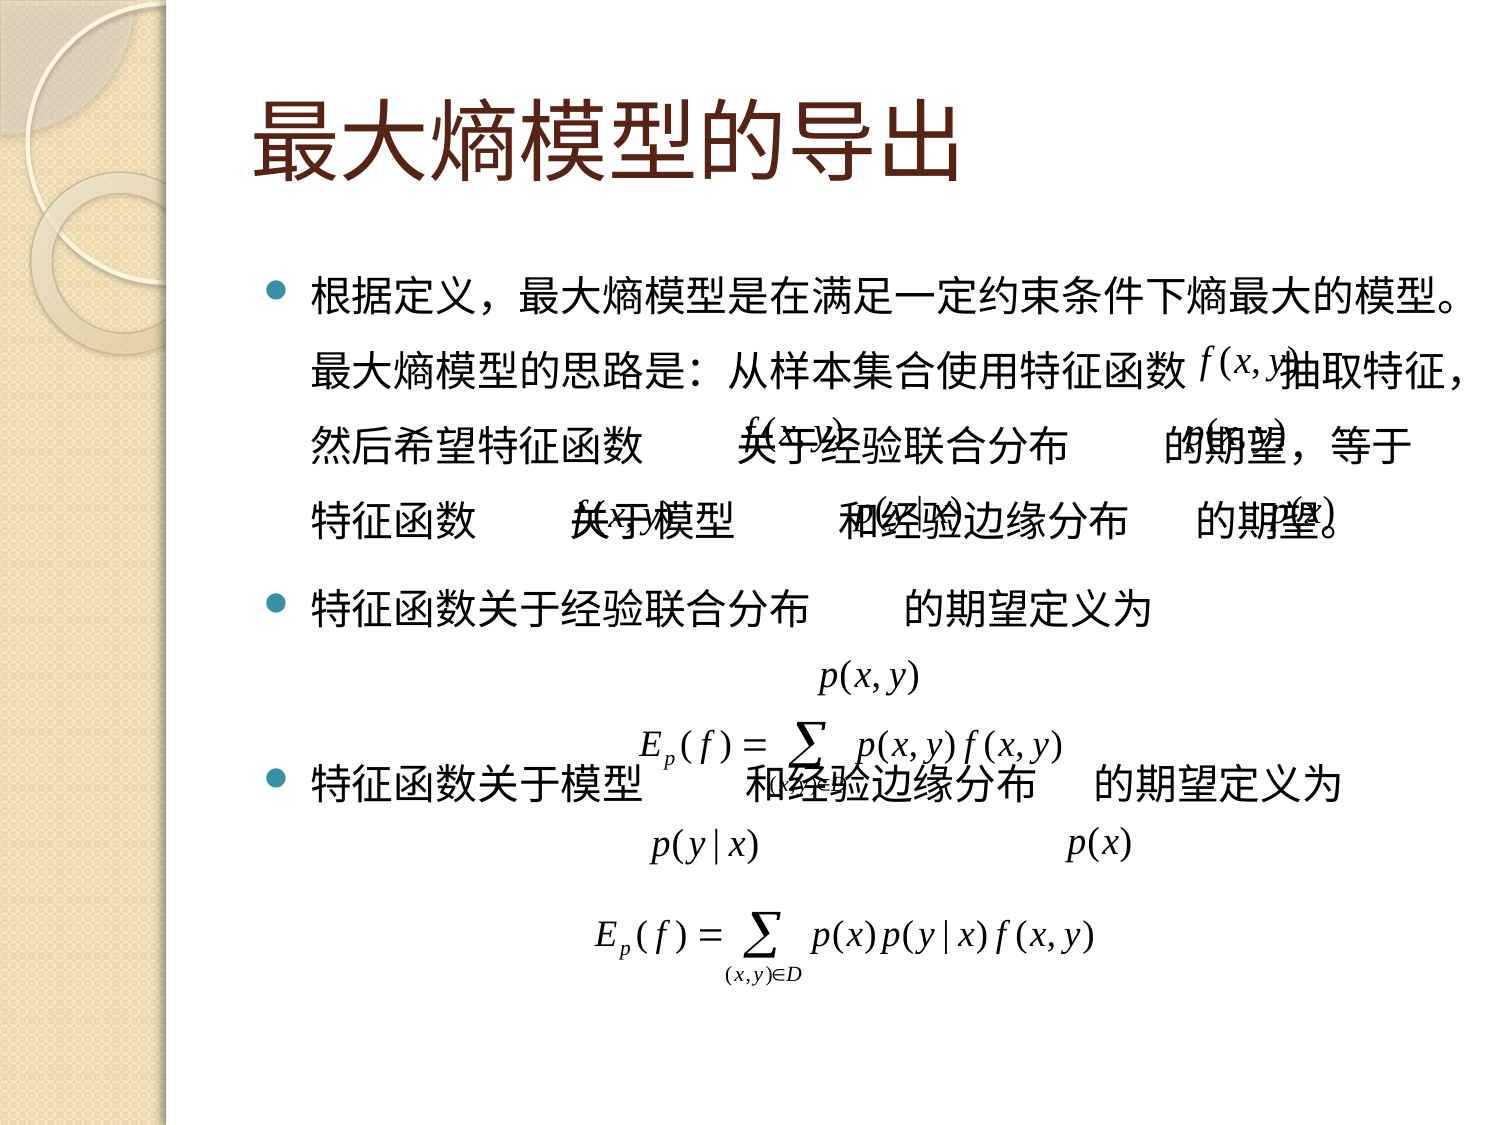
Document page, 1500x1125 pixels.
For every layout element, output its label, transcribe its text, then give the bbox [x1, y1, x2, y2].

title 最大熵模型的导出 [235, 45, 1466, 233]
picture [560, 491, 680, 544]
picture [844, 487, 970, 540]
picture [1056, 818, 1139, 871]
picture [1259, 487, 1342, 540]
picture [1174, 409, 1292, 462]
picture [641, 819, 767, 872]
list 根据定义，最大熵模型是在满足一定约束条件下熵最大的模型。最大熵模型的思路是：从样本集合使用特征函数 抽取特征，然后希望特征函数 关于经验联合分布 的期望，等于特征函数 关于模型 和经验边缘分布 的期望。 特征函数关于经验联合分布 的期望定义为 特征函数关于模型 和经验边缘分布 的期望定义为 [235, 237, 1466, 1025]
picture [731, 408, 851, 461]
picture [632, 715, 1069, 804]
picture [808, 651, 925, 704]
picture [1186, 337, 1307, 390]
picture [587, 905, 1101, 994]
